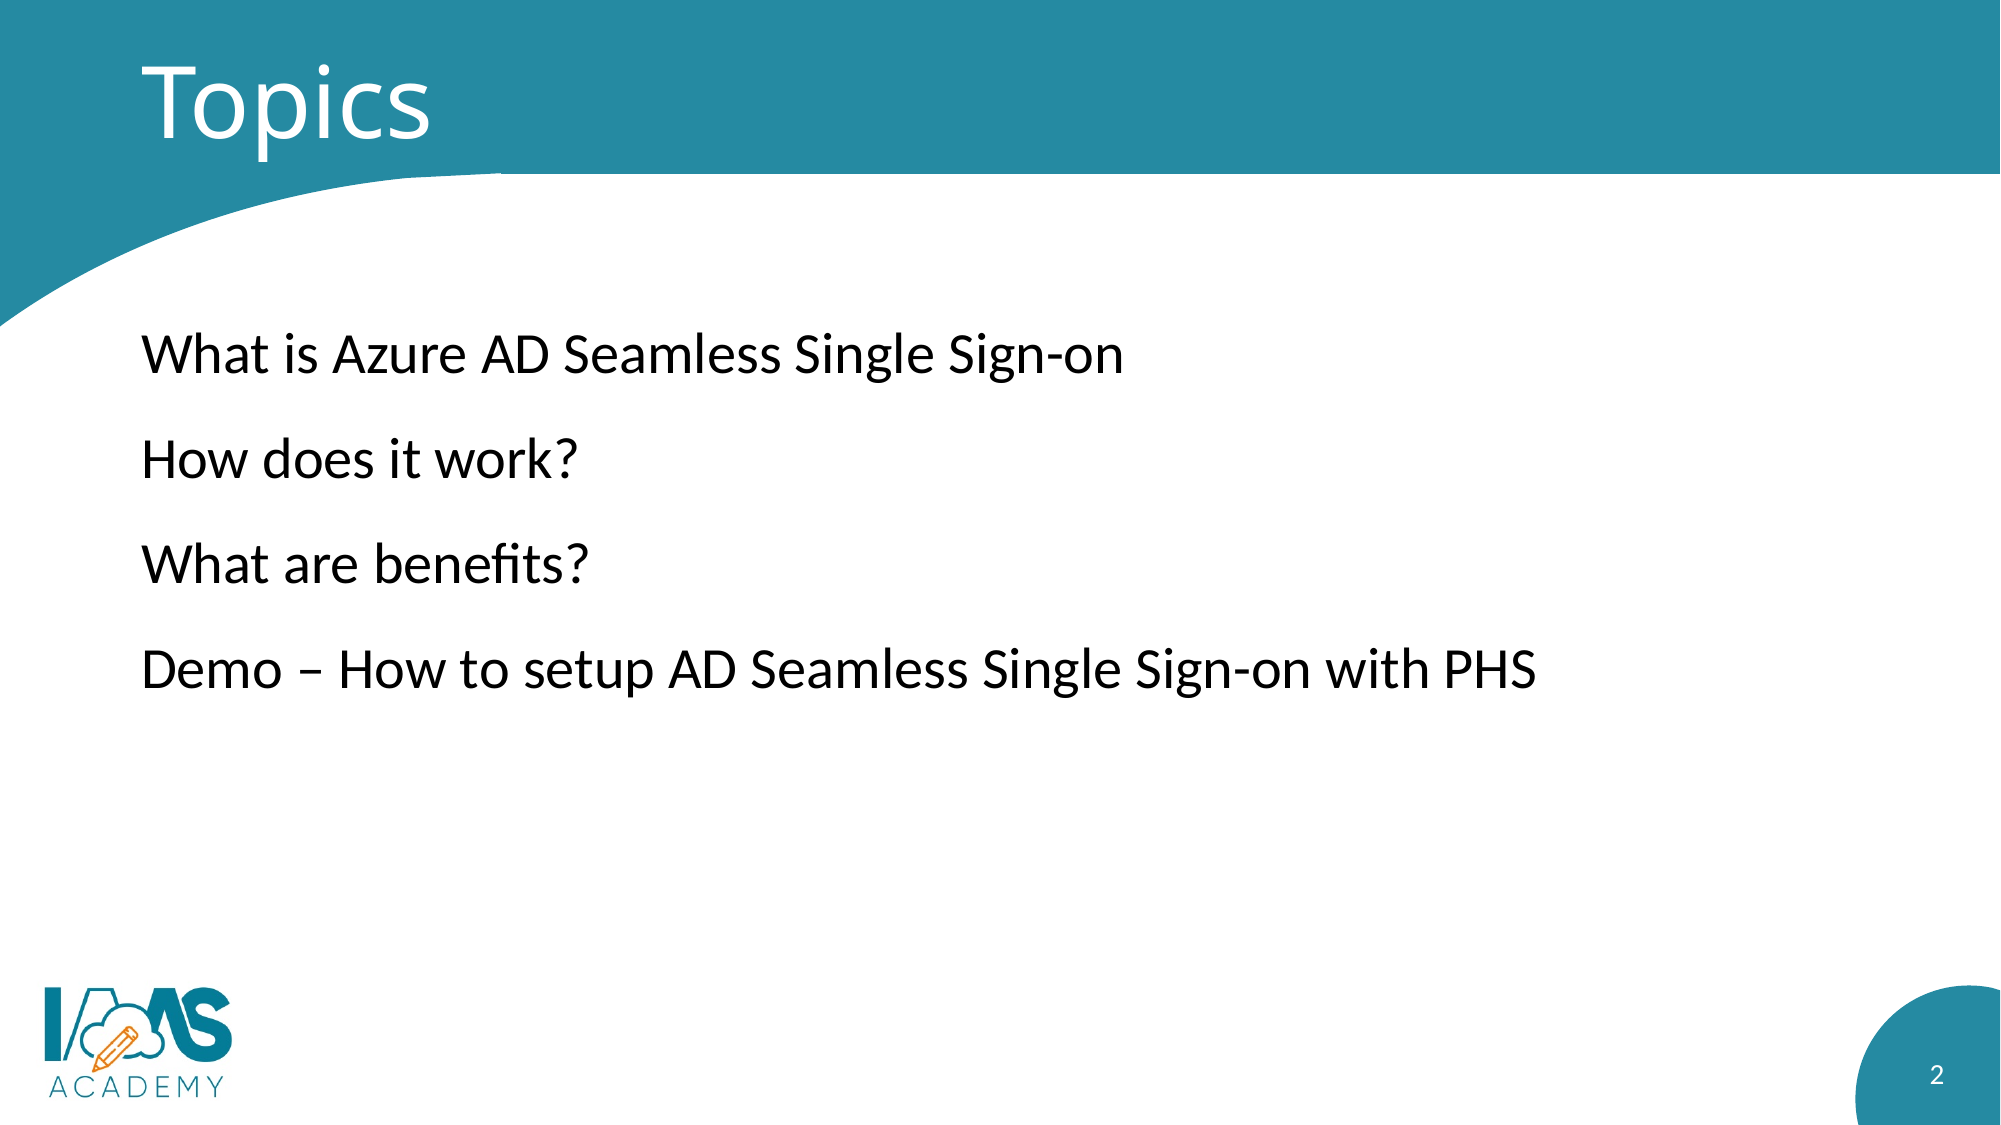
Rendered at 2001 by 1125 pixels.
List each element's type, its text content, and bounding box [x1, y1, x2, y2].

picture [36, 953, 239, 1103]
slide_number 2 [1509, 1042, 1960, 1103]
text_box What is Azure AD Seamless Single Sign-on How does it work? What are benefits? Demo – How to setup AD Seamless Single Sign-on with PHS [126, 273, 1680, 708]
title Topics [126, 35, 1852, 178]
